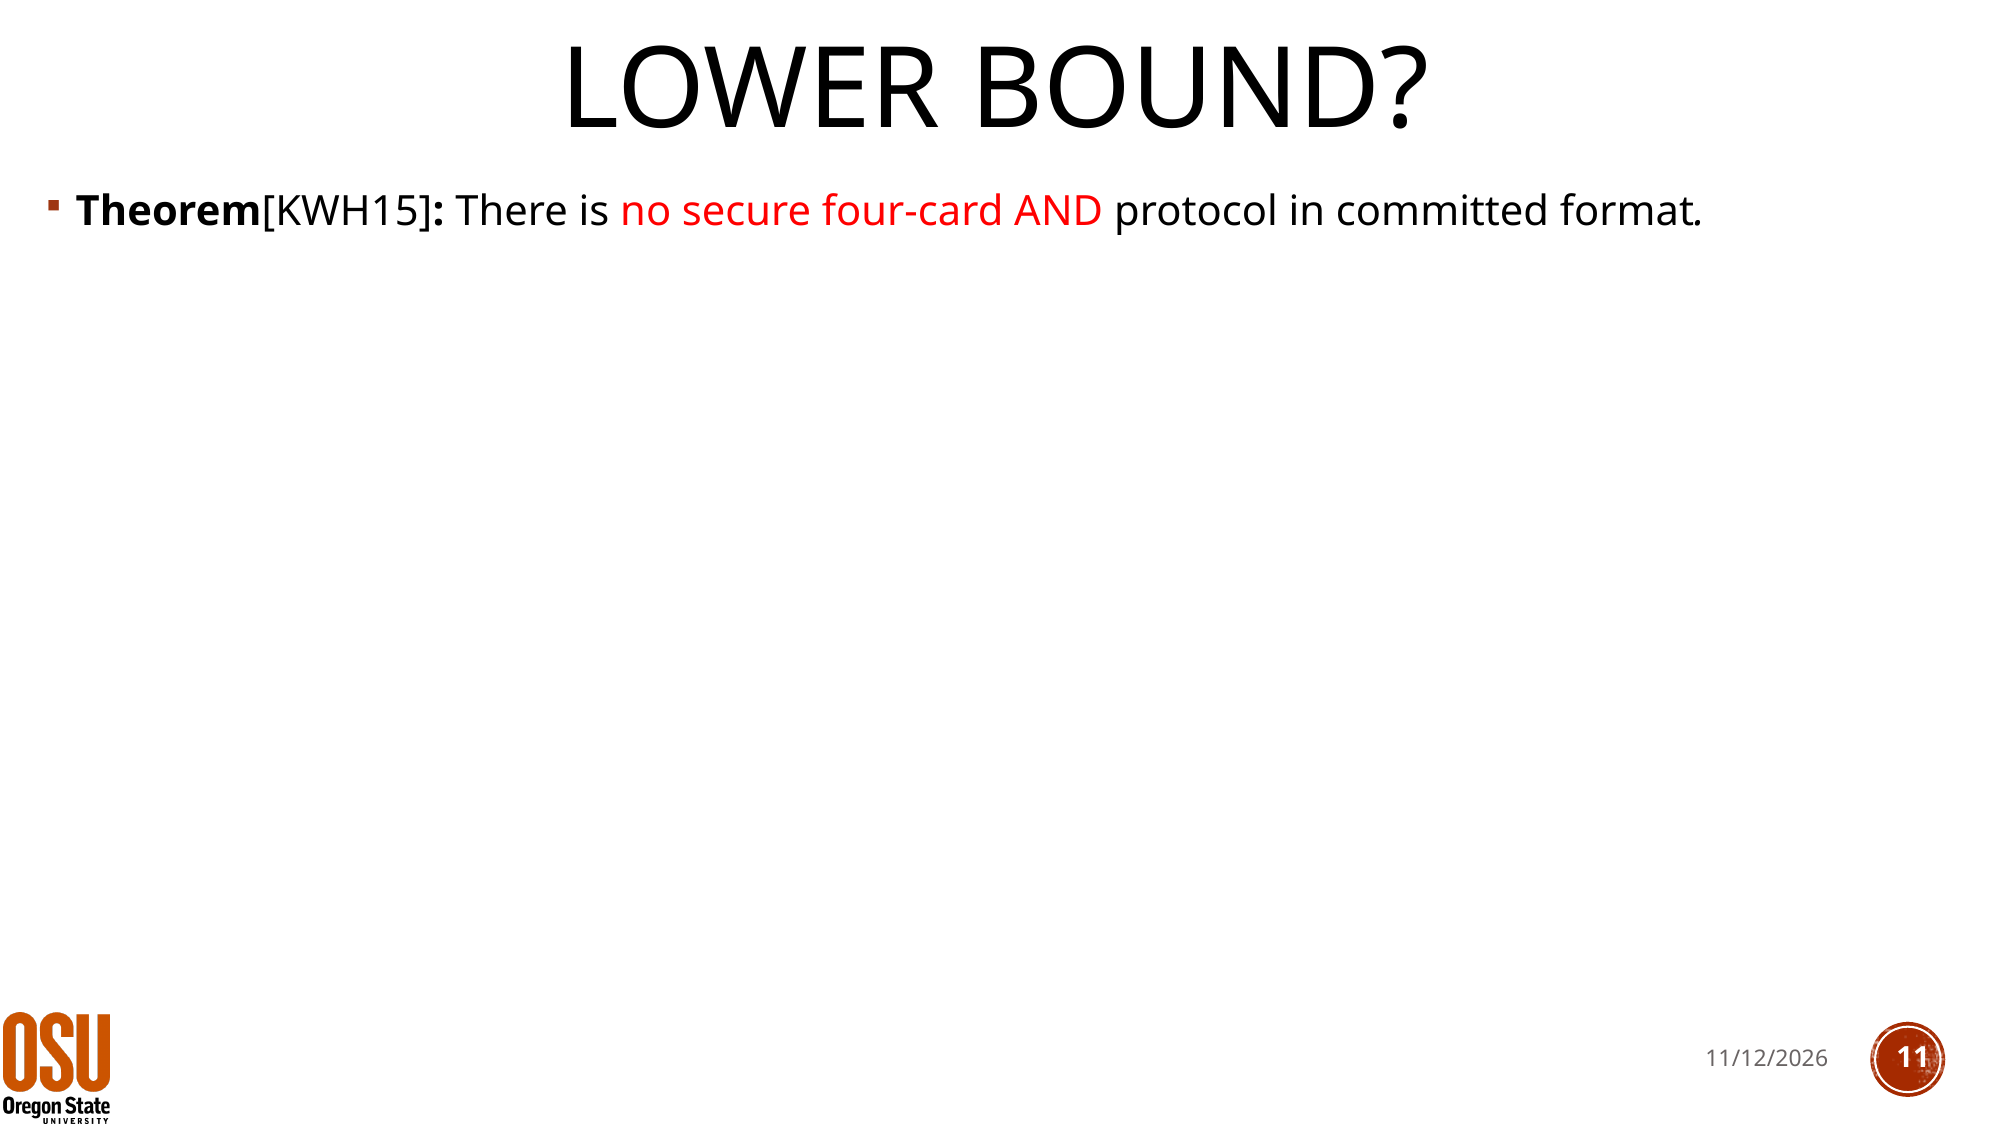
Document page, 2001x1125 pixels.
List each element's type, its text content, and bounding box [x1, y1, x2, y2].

list Theorem[KWH15]: There is no secure four-card AND protocol in committed format. [30, 182, 1974, 1029]
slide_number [1306, 1028, 1844, 1089]
slide_number 11 [1860, 1027, 1966, 1088]
picture [3, 1012, 110, 1124]
title Lower Bound? [170, 0, 1821, 182]
